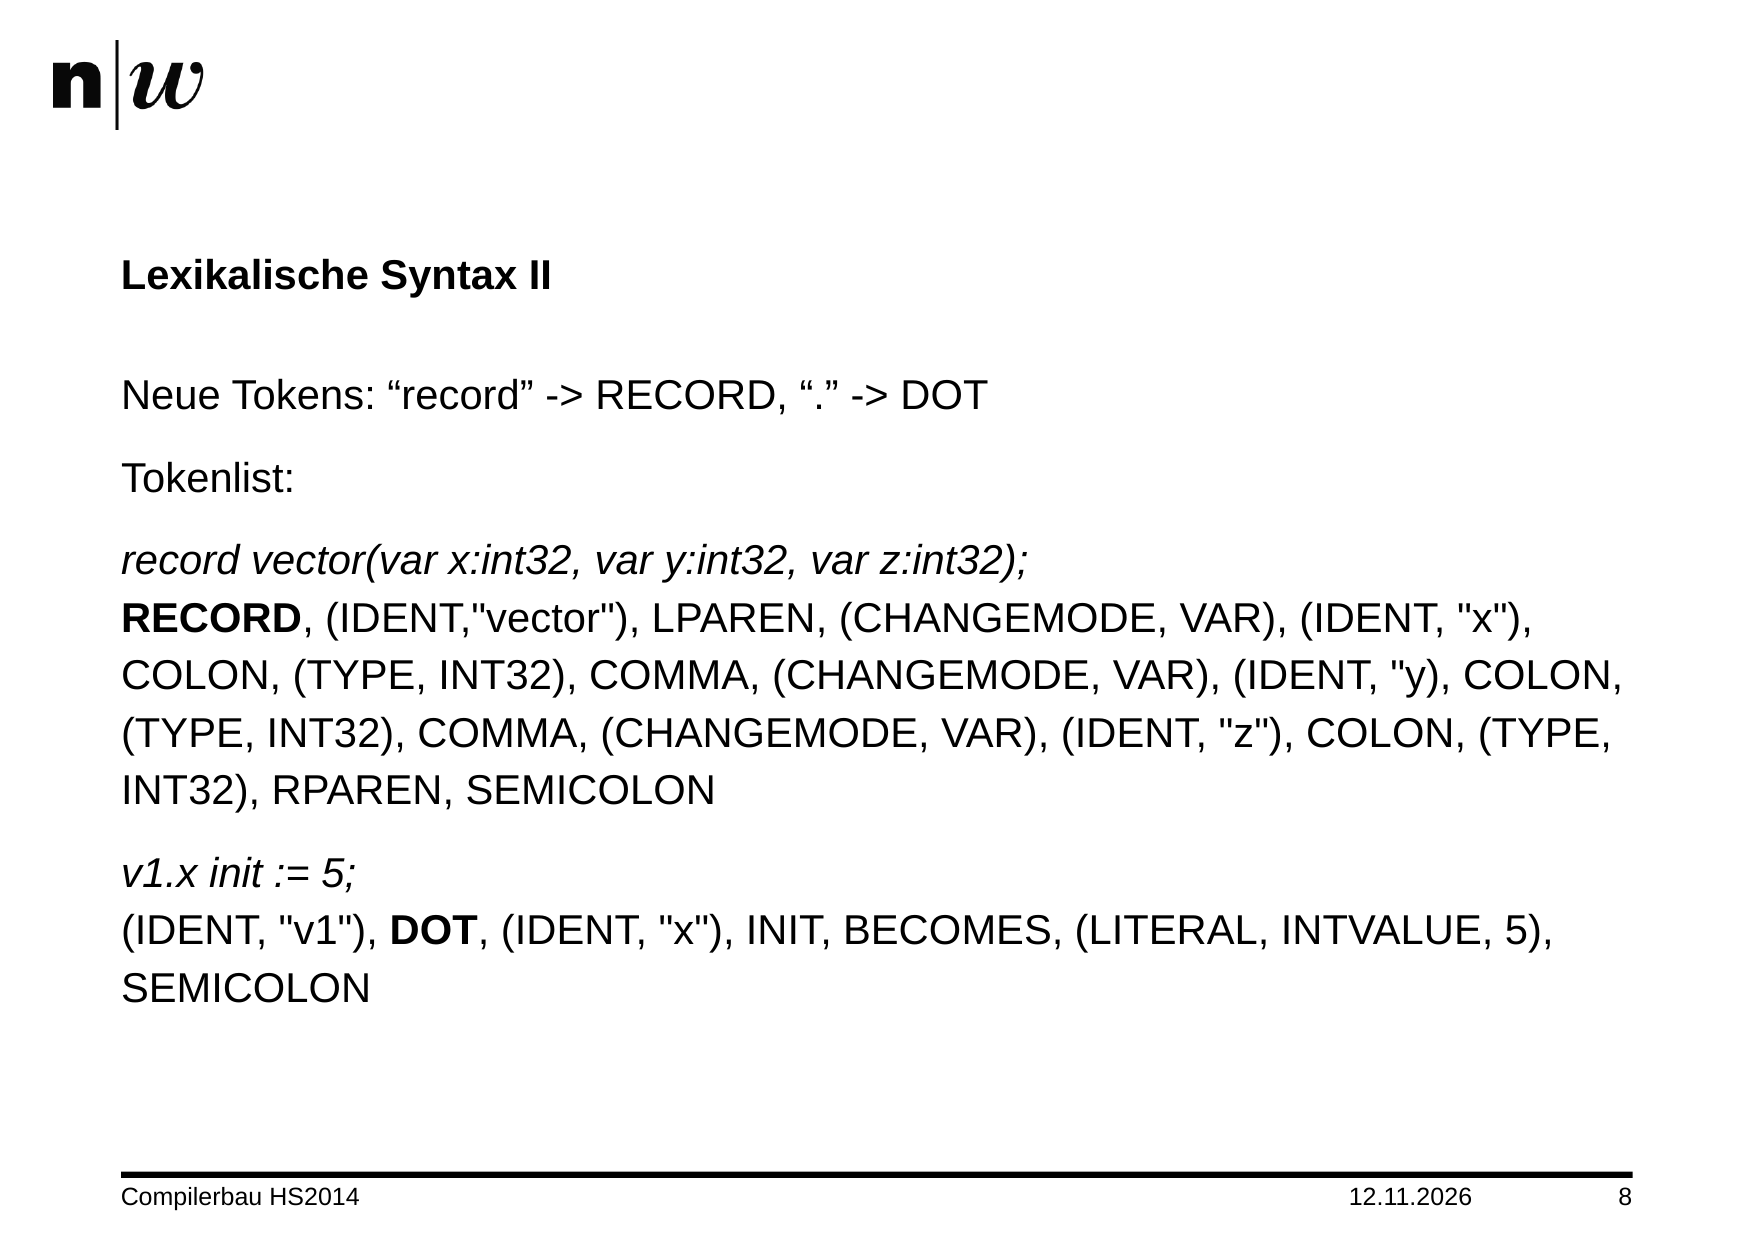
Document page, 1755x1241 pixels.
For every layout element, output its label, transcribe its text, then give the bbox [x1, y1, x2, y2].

title Lexikalische Syntax II [120, 247, 1633, 307]
slide_number 8 [1490, 1180, 1633, 1211]
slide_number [1349, 1180, 1490, 1211]
picture [53, 40, 204, 130]
footer Compilerbau HS2014 [120, 1180, 1349, 1211]
list Neue Tokens: “record” -> RECORD, “.” -> DOT Tokenlist: record vector(var x:int32, var y:int32, var z:int32); RECORD, (IDENT,"vector"), LPAREN, (CHANGEMODE, VAR), (IDENT, "x"), COLON, (TYPE, INT32), COMMA, (CHANGEMODE, VAR), (IDENT, "y), COLON, (TYPE, INT32), COMMA, (CHANGEMODE, VAR), (IDENT, "z"), COLON, (TYPE, INT32), RPAREN, SEMICOLON v1.x init := 5; (IDENT, "v1"), DOT, (IDENT, "x"), INIT, BECOMES, (LITERAL, INTVALUE, 5), SEMICOLON [121, 360, 1633, 1093]
